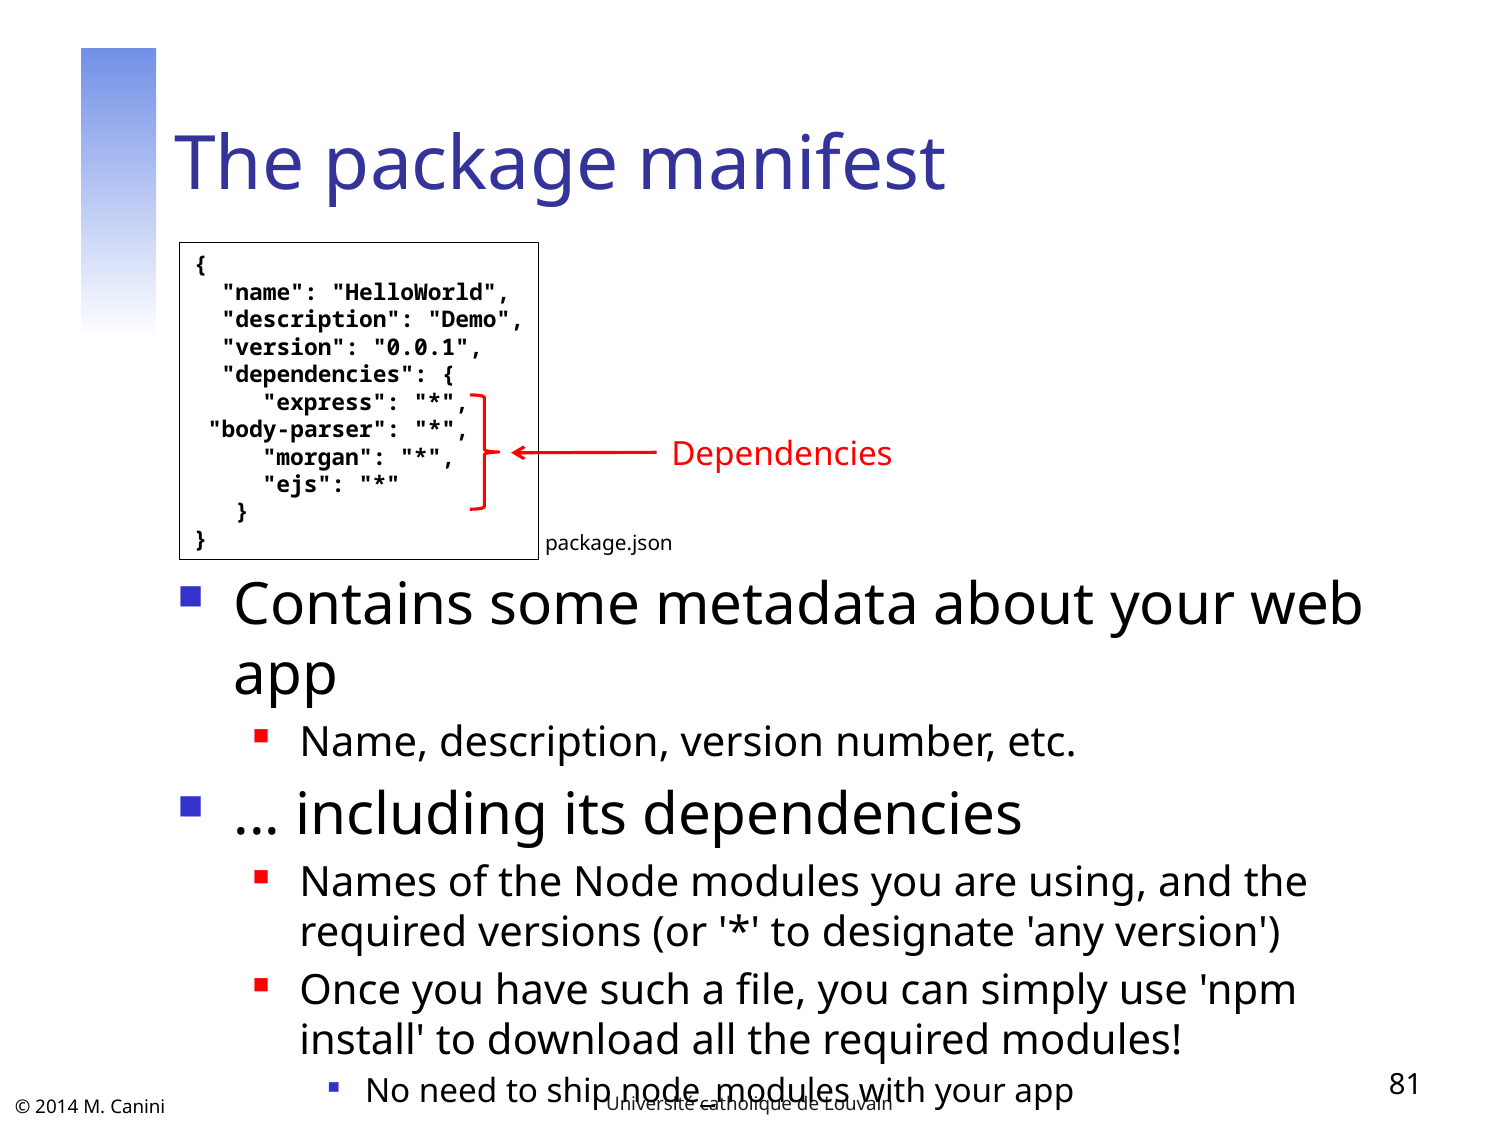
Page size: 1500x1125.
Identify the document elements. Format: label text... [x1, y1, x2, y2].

list Contains some metadata about your web app Name, description, version number, etc. ... including its dependencies Names of the Node modules you are using, and the required versions (or '*' to designate 'any version') Once you have such a file, you can simply use 'npm install' to download all the required modules! No need to ship node_modules with your app [162, 558, 1438, 1054]
text_box { "name": "HelloWorld", "description": "Demo", "version": "0.0.1", "dependencies": { "express": "*", "body-parser": "*", "morgan": "*", "ejs": "*" } } [179, 242, 539, 560]
text_box Dependencies [656, 424, 908, 480]
text_box [469, 394, 499, 510]
slide_number 81 [1124, 1037, 1438, 1113]
footer Université catholique de Louvain [512, 1083, 987, 1125]
text_box package.json [530, 522, 688, 562]
title The package manifest [158, 49, 1438, 213]
